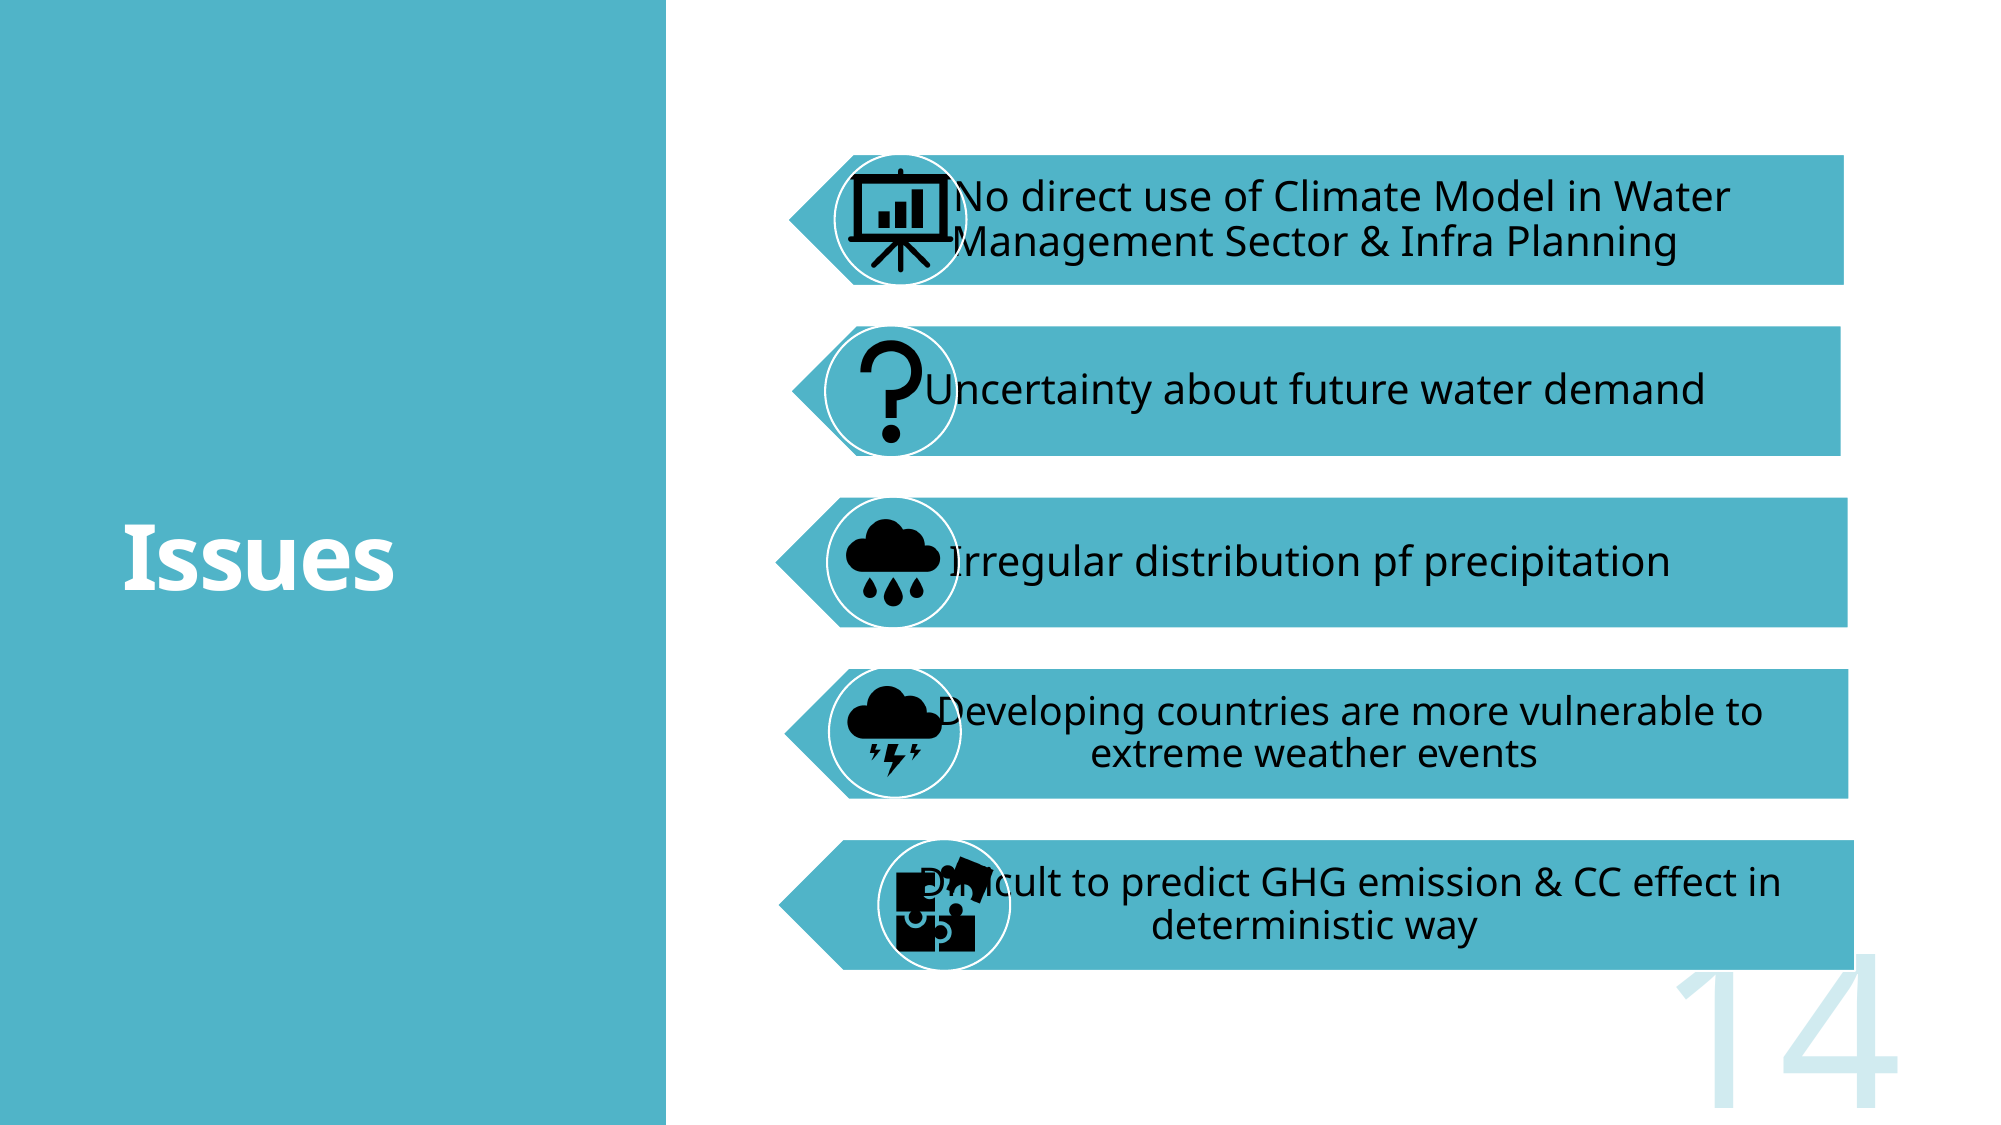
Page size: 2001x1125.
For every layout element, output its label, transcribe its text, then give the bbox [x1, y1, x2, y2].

text_box [0, 0, 667, 1125]
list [756, 153, 1876, 972]
slide_number 14 [1437, 963, 1918, 1125]
title Issues [107, 153, 598, 972]
